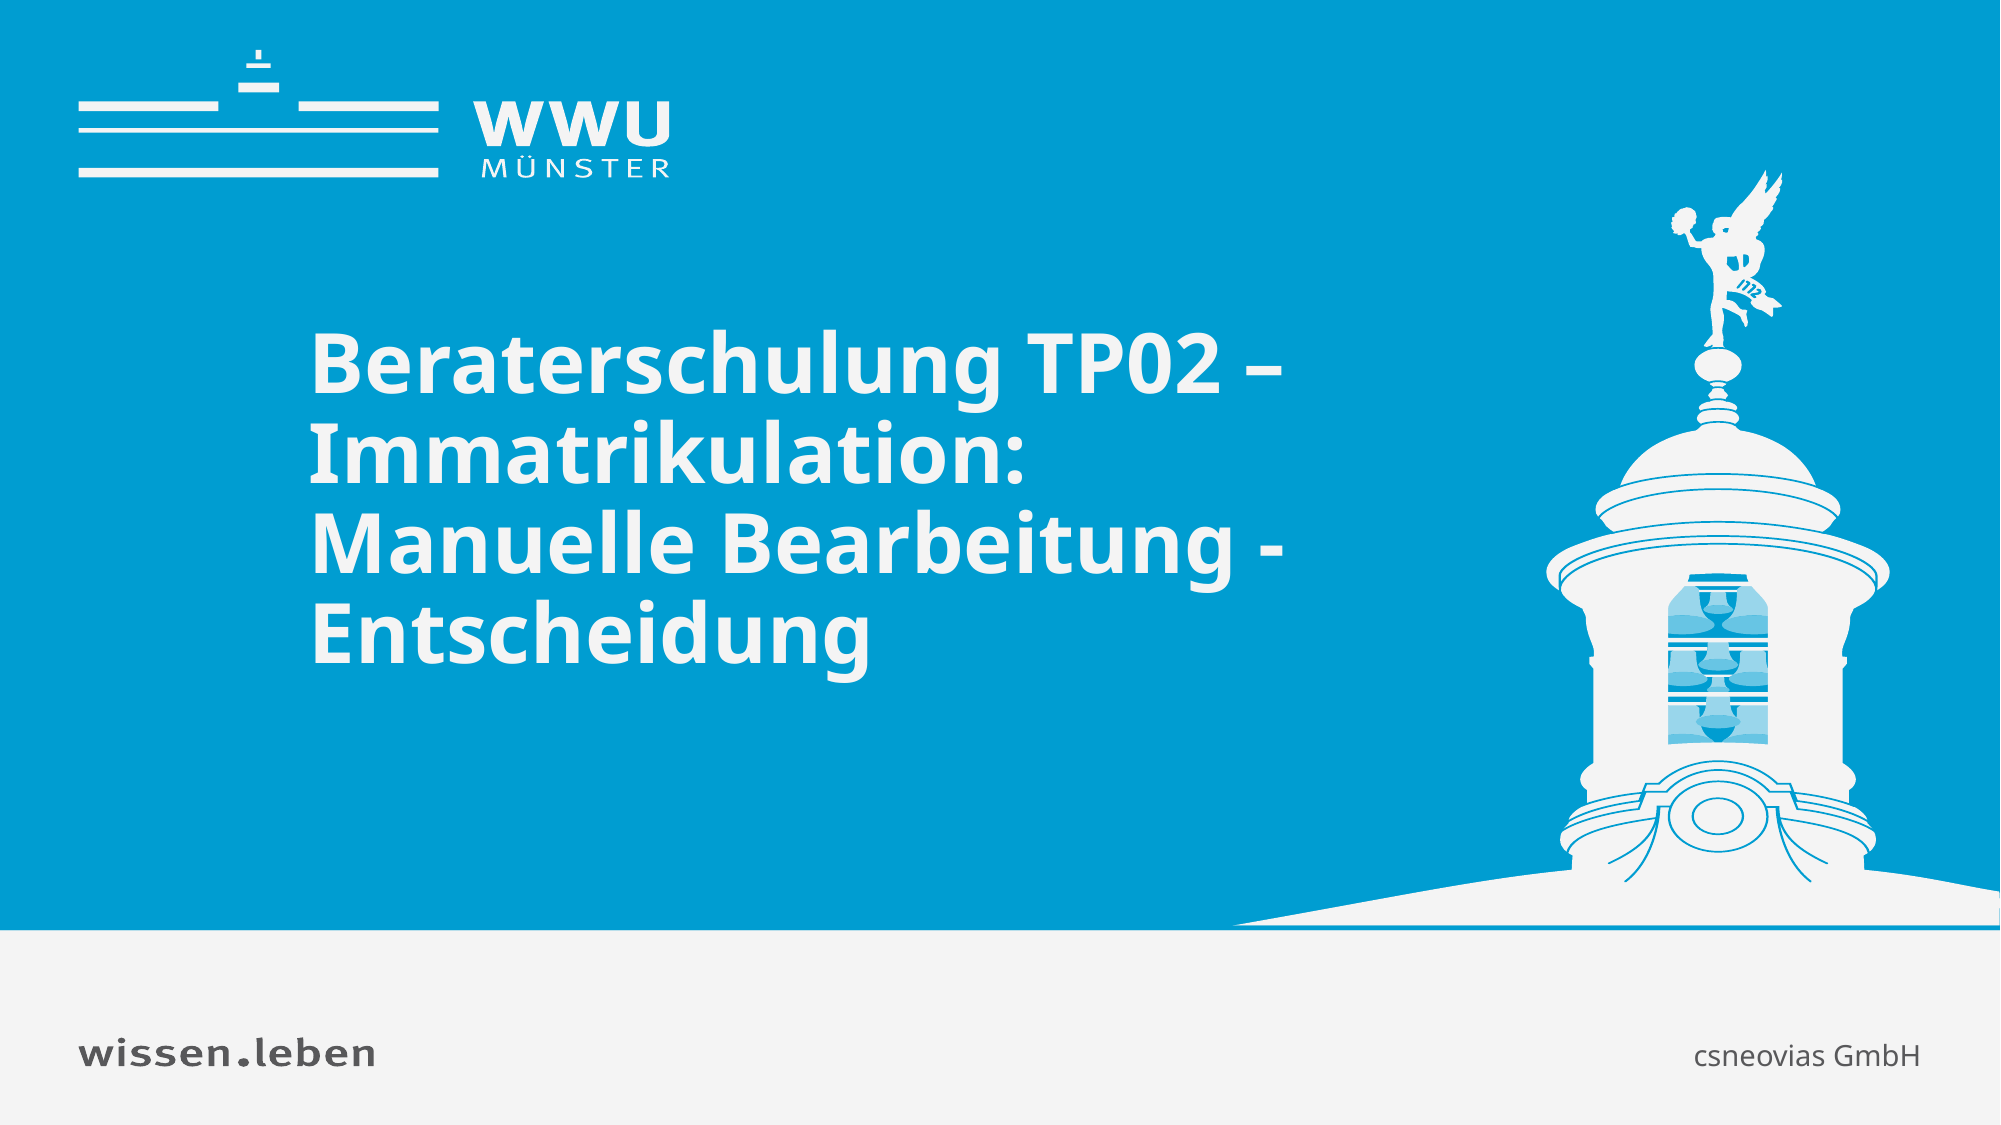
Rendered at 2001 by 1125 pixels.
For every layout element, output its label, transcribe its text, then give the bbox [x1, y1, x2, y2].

list csneovias GmbH [787, 995, 1922, 1073]
title Beraterschulung TP02 – Immatrikulation: Manuelle Bearbeitung - Entscheidung [309, 321, 1361, 531]
subtitle [309, 531, 1361, 679]
